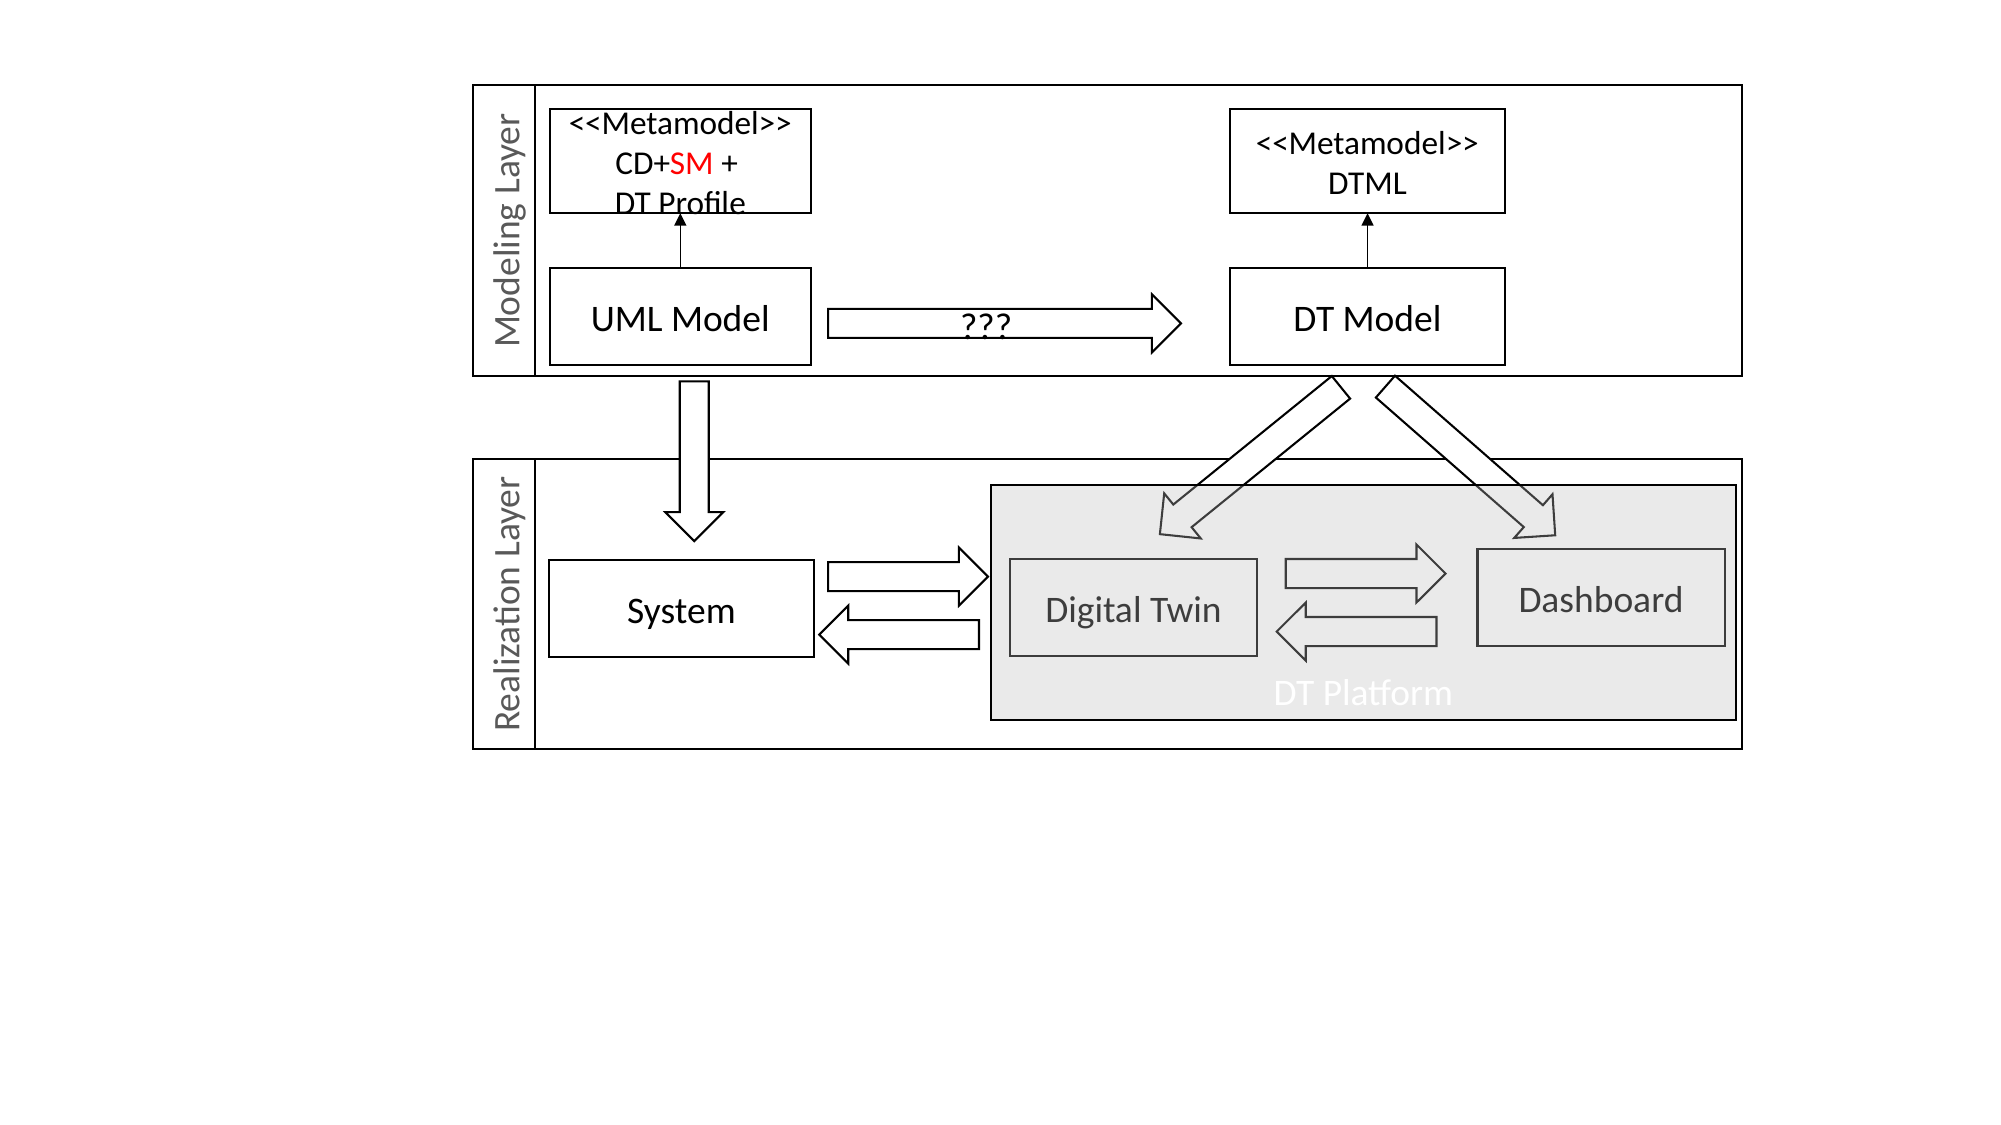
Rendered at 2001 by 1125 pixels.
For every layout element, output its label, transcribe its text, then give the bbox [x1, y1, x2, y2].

text_box [817, 603, 981, 667]
text_box [1374, 374, 1521, 484]
text_box ??? [945, 294, 1077, 354]
text_box [827, 545, 990, 609]
text_box [1077, 291, 1183, 355]
text_box UML Model [549, 267, 812, 366]
text_box DT Platform [990, 484, 1737, 721]
text_box [827, 307, 945, 339]
text_box [662, 380, 726, 543]
text_box Realization Layer [472, 458, 536, 750]
text_box [1197, 374, 1352, 484]
text_box <<Metamodel>> DTML [1229, 108, 1506, 214]
text_box DT Model [1229, 267, 1506, 366]
text_box Modeling Layer [472, 84, 536, 377]
text_box [536, 458, 1743, 750]
text_box <<Metamodel>> CD+SM + DT Profile [549, 108, 812, 214]
text_box [536, 84, 1743, 377]
text_box System [548, 559, 815, 658]
